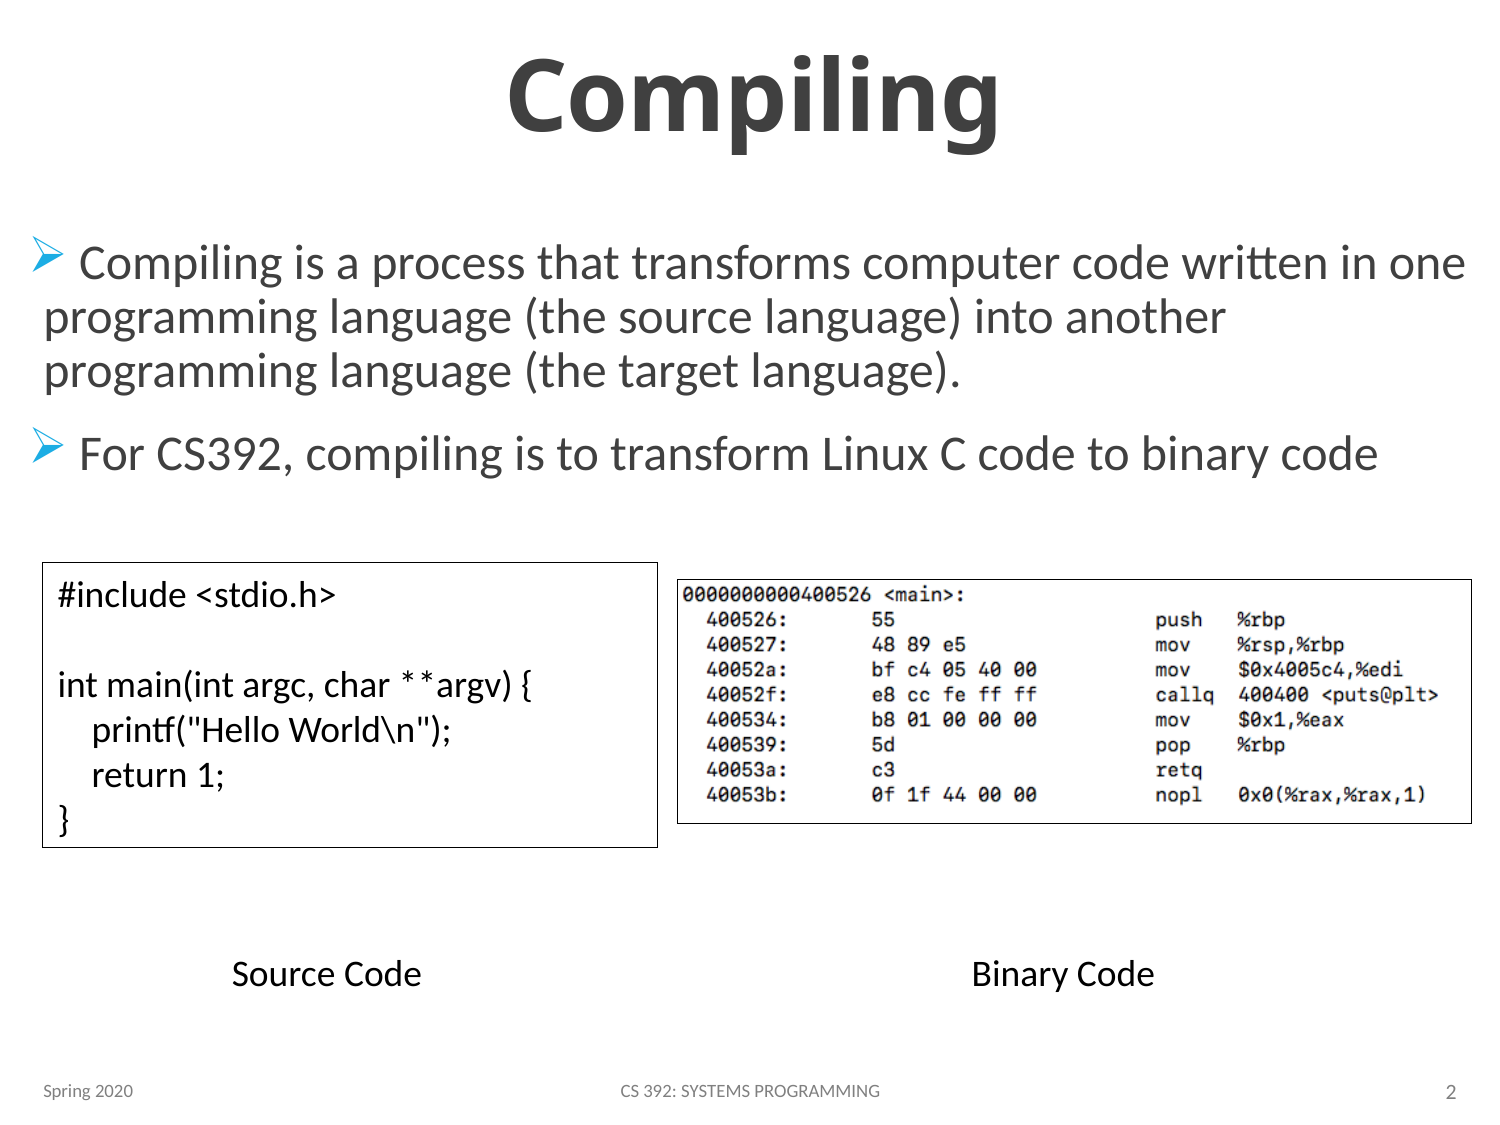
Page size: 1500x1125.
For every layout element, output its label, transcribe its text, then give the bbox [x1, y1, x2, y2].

text_box Source Code [217, 941, 690, 1001]
footer CS 392: Systems Programming [453, 1059, 1047, 1120]
list Compiling is a process that transforms computer code written in one programming language (the source language) into another programming language (the target language). For CS392, compiling is to transform Linux C code to binary code [28, 229, 1472, 517]
text_box Binary Code [956, 941, 1430, 1001]
picture [677, 579, 1473, 825]
slide_number 2 [1310, 1060, 1472, 1121]
text_box #include <stdio.h> int main(int argc, char **argv) { printf("Hello World\n"); return 1; } [42, 562, 658, 848]
title Compiling [135, 5, 1373, 160]
slide_number Spring 2020 [28, 1059, 333, 1120]
